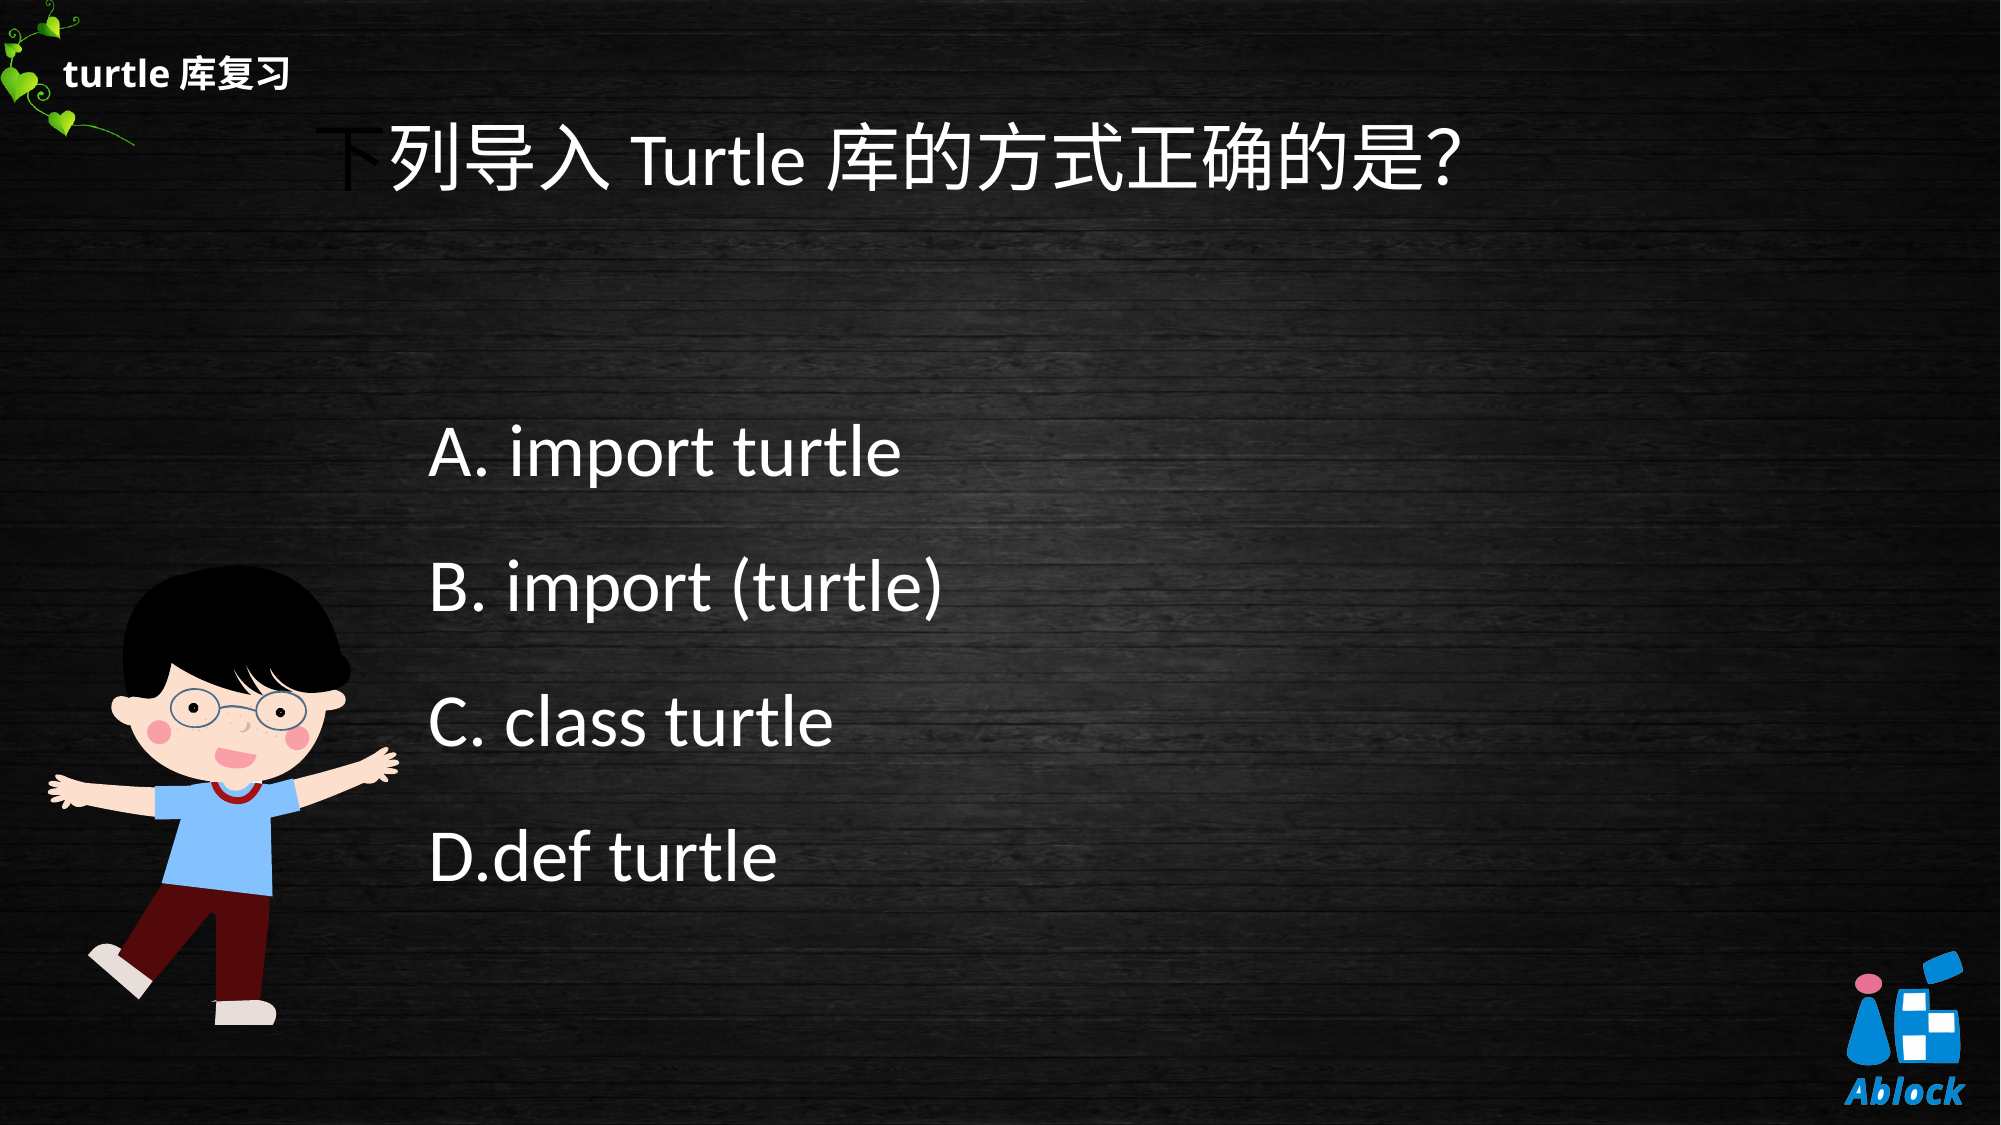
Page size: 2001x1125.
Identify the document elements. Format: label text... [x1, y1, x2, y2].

text_box turtle库复习 [135, 42, 537, 103]
text_box import turtle import (turtle) class turtle def turtle [413, 349, 1768, 904]
text_box 下列导入Turtle库的方式正确的是？ [297, 103, 1516, 208]
picture [0, 0, 2001, 1125]
